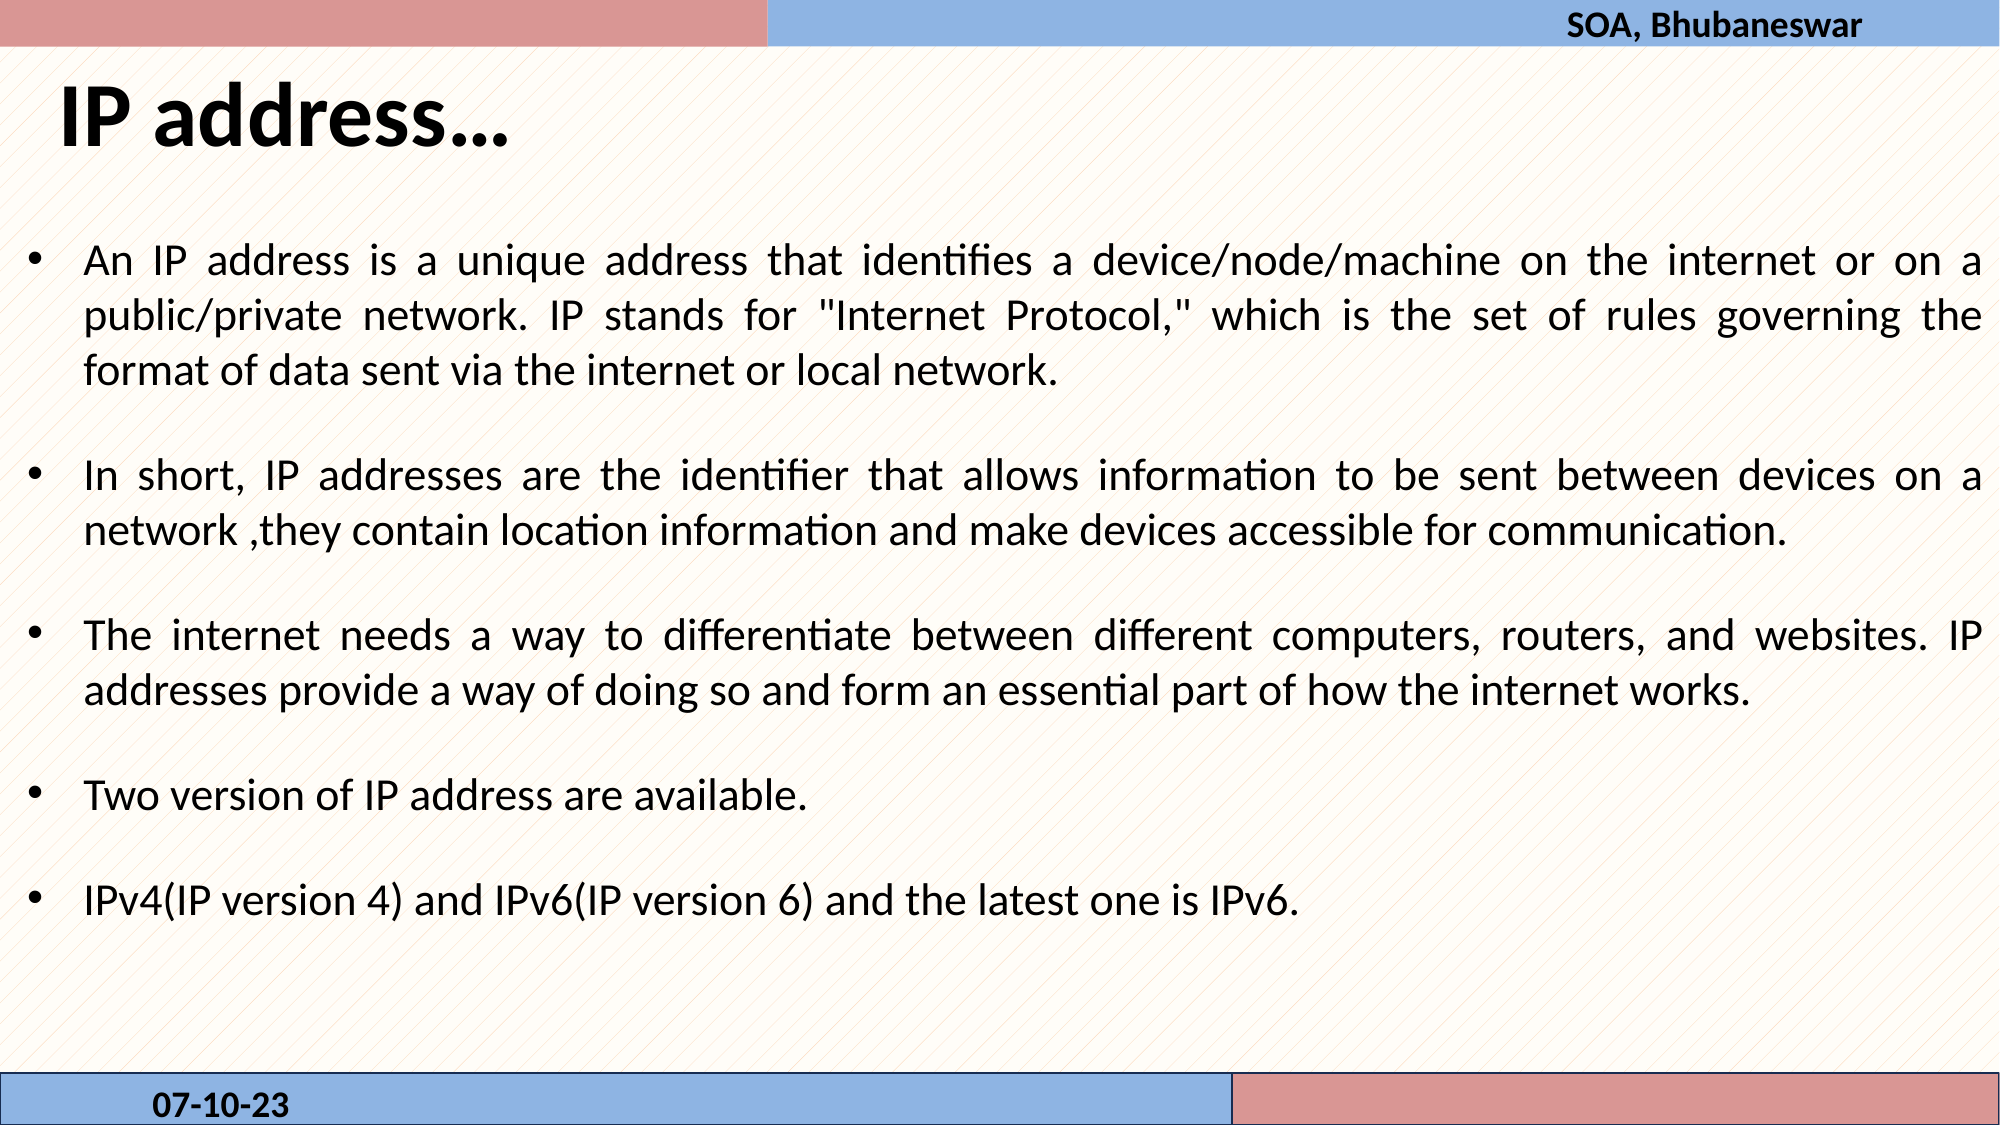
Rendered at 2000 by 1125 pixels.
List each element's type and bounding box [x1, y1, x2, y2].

text_box [0, 0, 2000, 1125]
